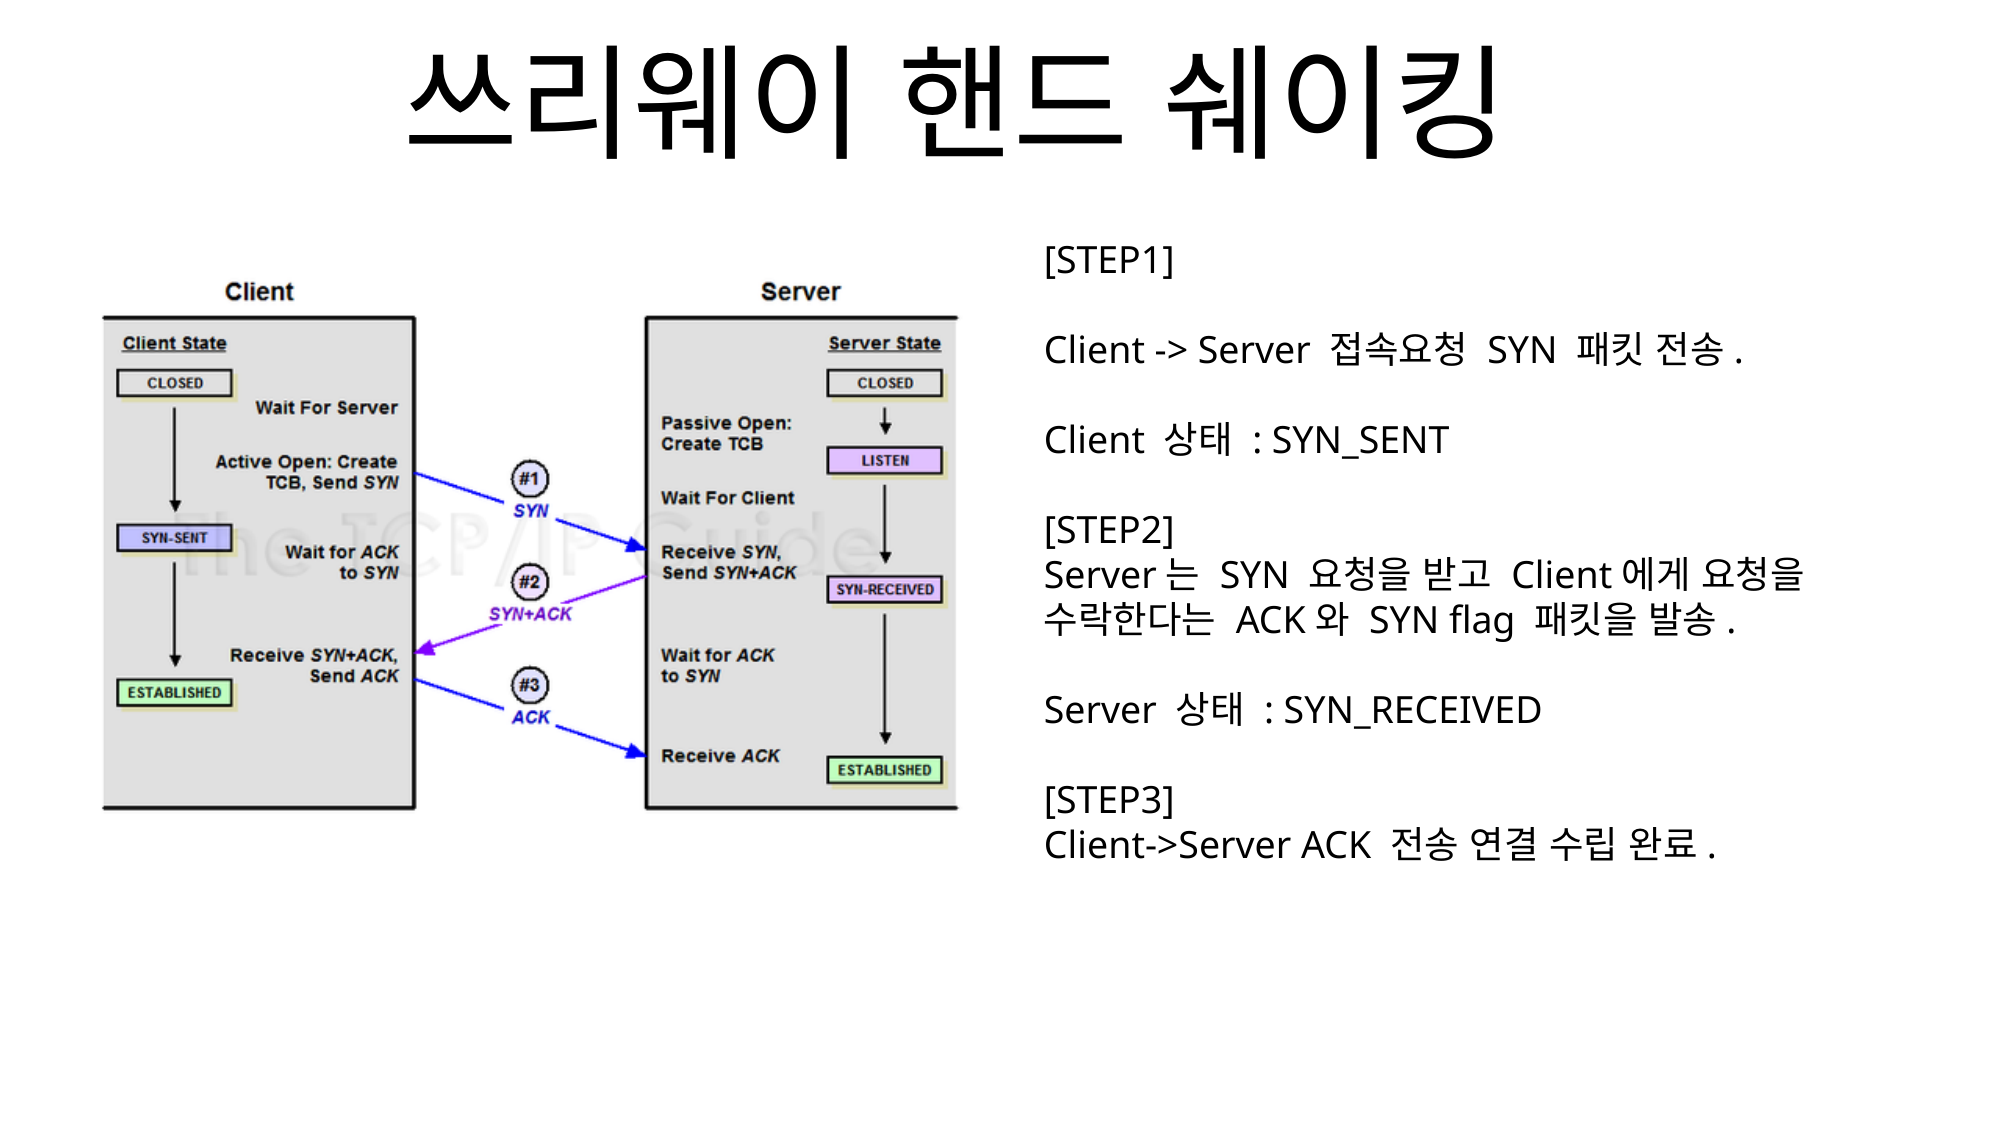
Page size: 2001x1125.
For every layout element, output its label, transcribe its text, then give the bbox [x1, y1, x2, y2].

title 쓰리웨이 핸드 쉐이킹 [206, 27, 1707, 185]
text_box [STEP1] Client -> Server 접속요청 SYN 패킷 전송. Client 상태 : SYN_SENT [STEP2] Server는 SYN 요청을 받고 Client에게 요청을 수락한다는 ACK와 SYN flag 패킷을 발송. Server 상태 : SYN_RECEIVED [STEP3] Client->Server ACK 전송 연결 수립 완료. [1029, 184, 1850, 919]
picture [79, 233, 1000, 842]
